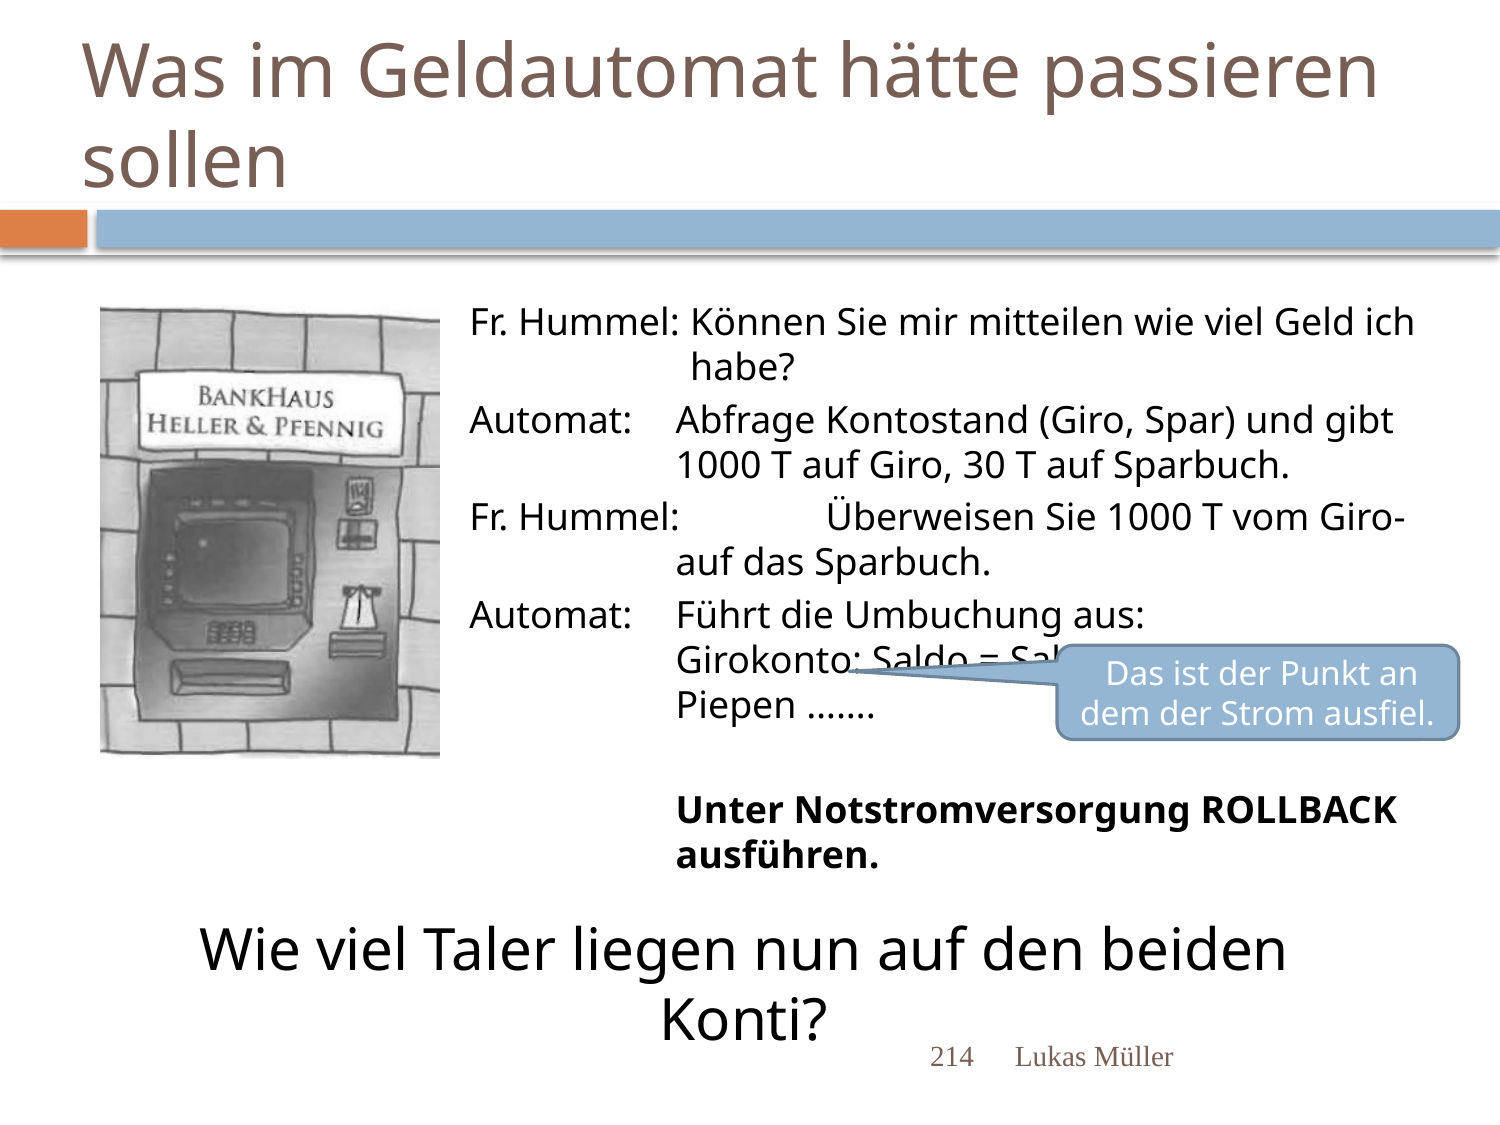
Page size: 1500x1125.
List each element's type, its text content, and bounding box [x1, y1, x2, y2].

text_box Wie viel Taler liegen nun auf den beiden Konti? [123, 904, 1365, 1060]
picture [99, 305, 440, 760]
text_box Das ist der Punkt an dem der Strom ausfiel. [847, 643, 1461, 742]
text_box [137, 274, 1413, 500]
text_box Fr. Hummel: Können Sie mir mitteilen wie viel Geld ich habe? Automat: Abfrage Kontostand (Giro, Spar) und gibt 1000 T auf Giro, 30 T auf Sparbuch. Fr. Hummel: Überweisen Sie 1000 T vom Giro- auf das Sparbuch. Automat: Führt die Umbuchung aus: Girokonto: Saldo = Saldo – 1000 Piepen ……. Unter Notstromversorgung ROLLBACK ausführen. [454, 290, 1438, 875]
footer Lukas Müller [999, 1025, 1438, 1085]
slide_number 214 [99, 1025, 990, 1085]
title Was im Geldautomat hätte passieren sollen [66, 37, 1400, 188]
